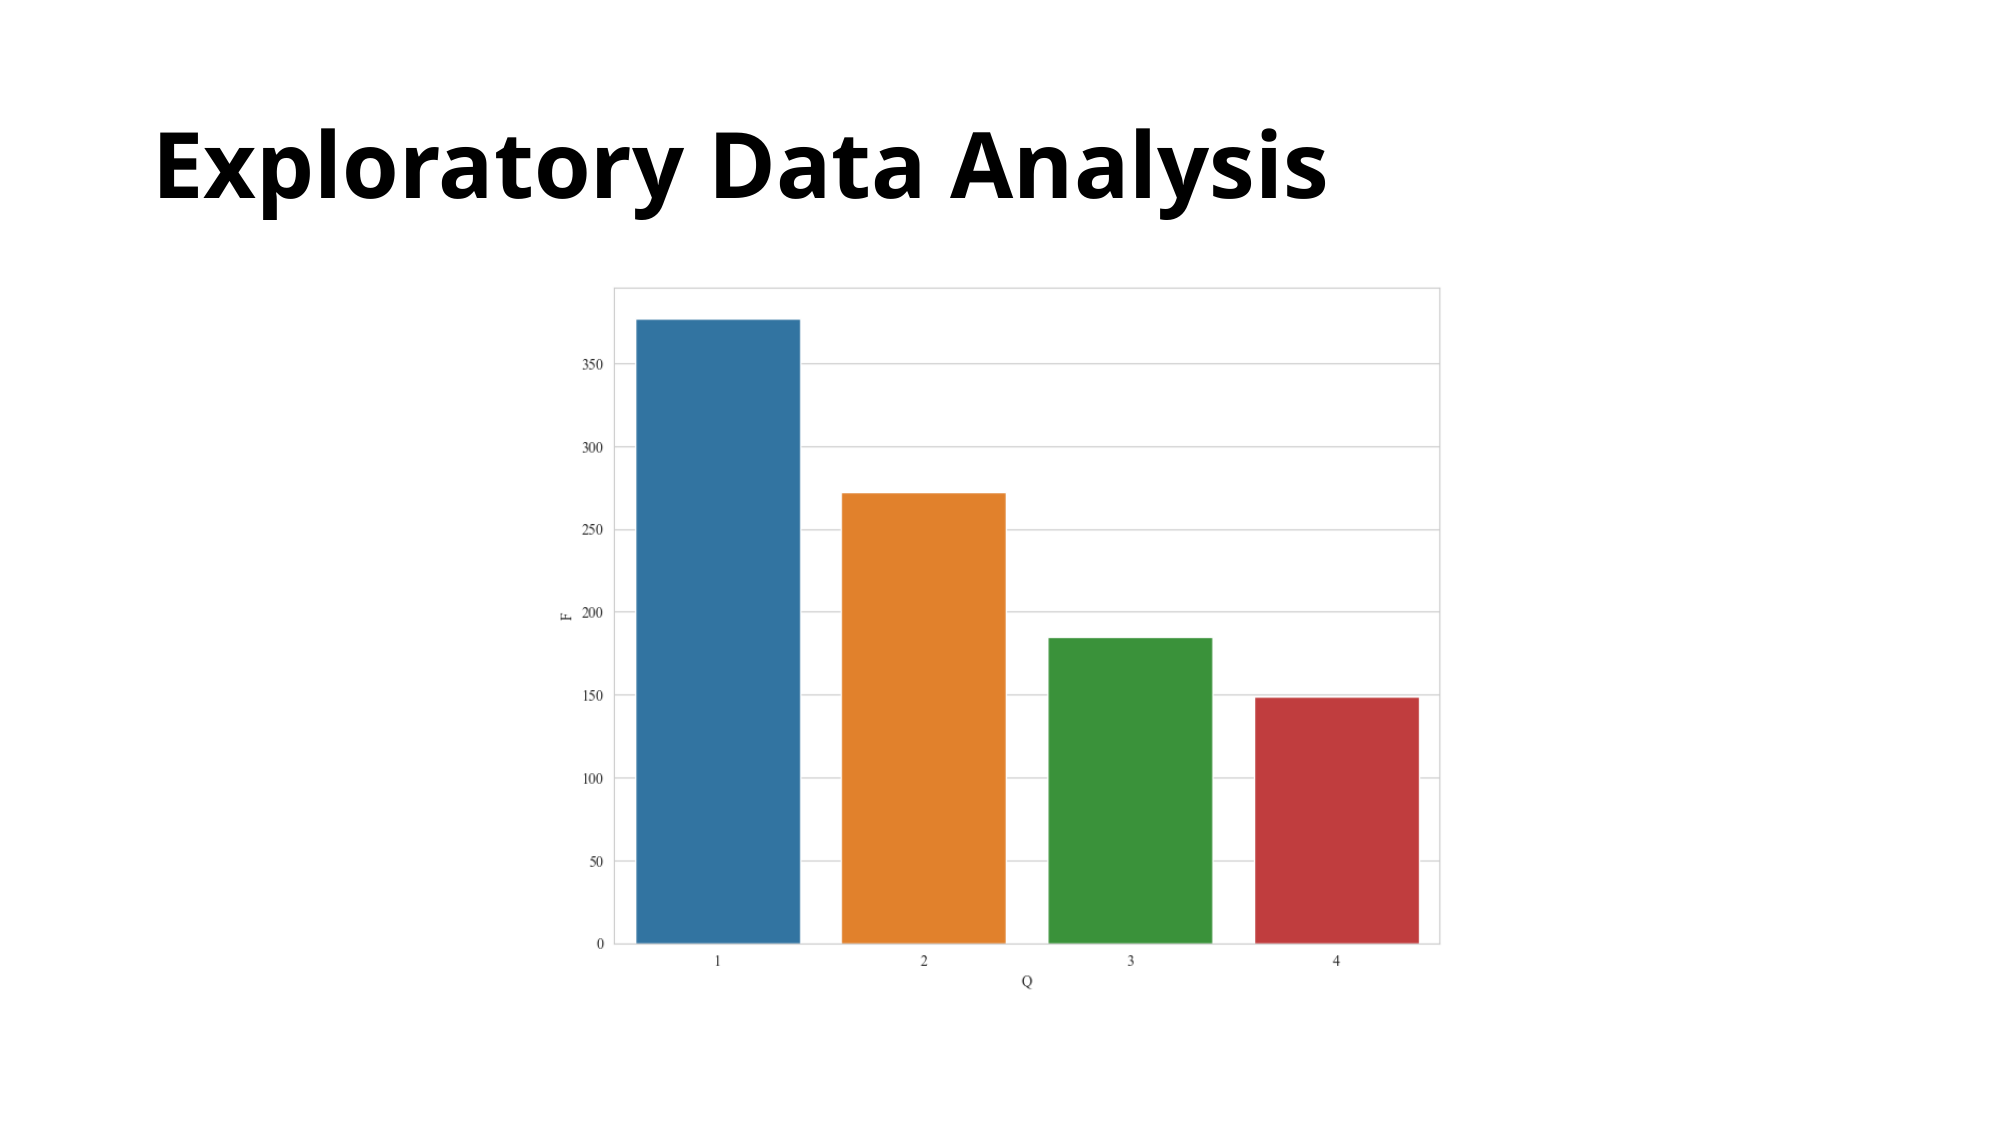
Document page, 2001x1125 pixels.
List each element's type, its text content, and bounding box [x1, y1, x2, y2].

title Exploratory Data Analysis [137, 59, 1863, 278]
picture [550, 276, 1450, 1000]
